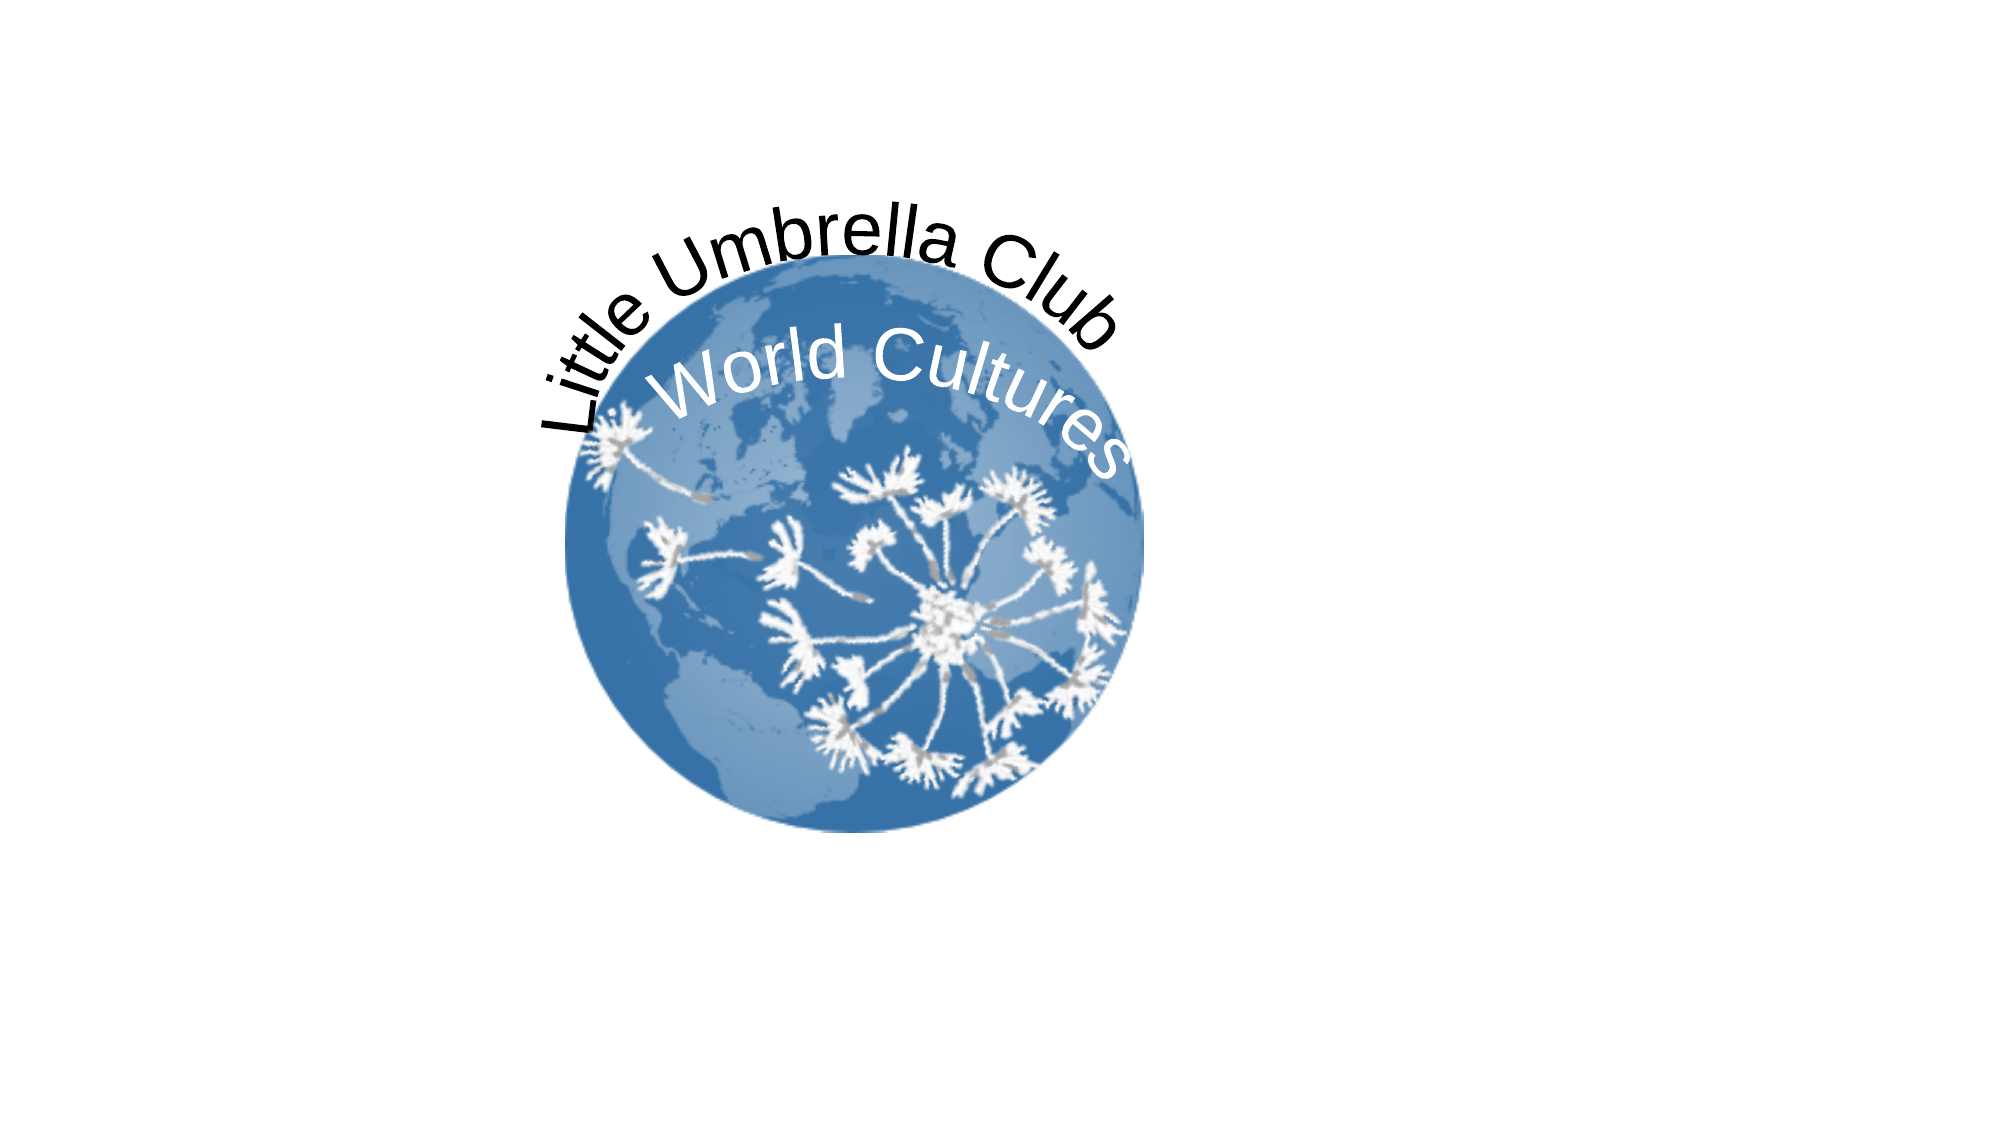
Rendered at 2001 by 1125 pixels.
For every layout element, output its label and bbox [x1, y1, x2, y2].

picture [565, 255, 1166, 848]
